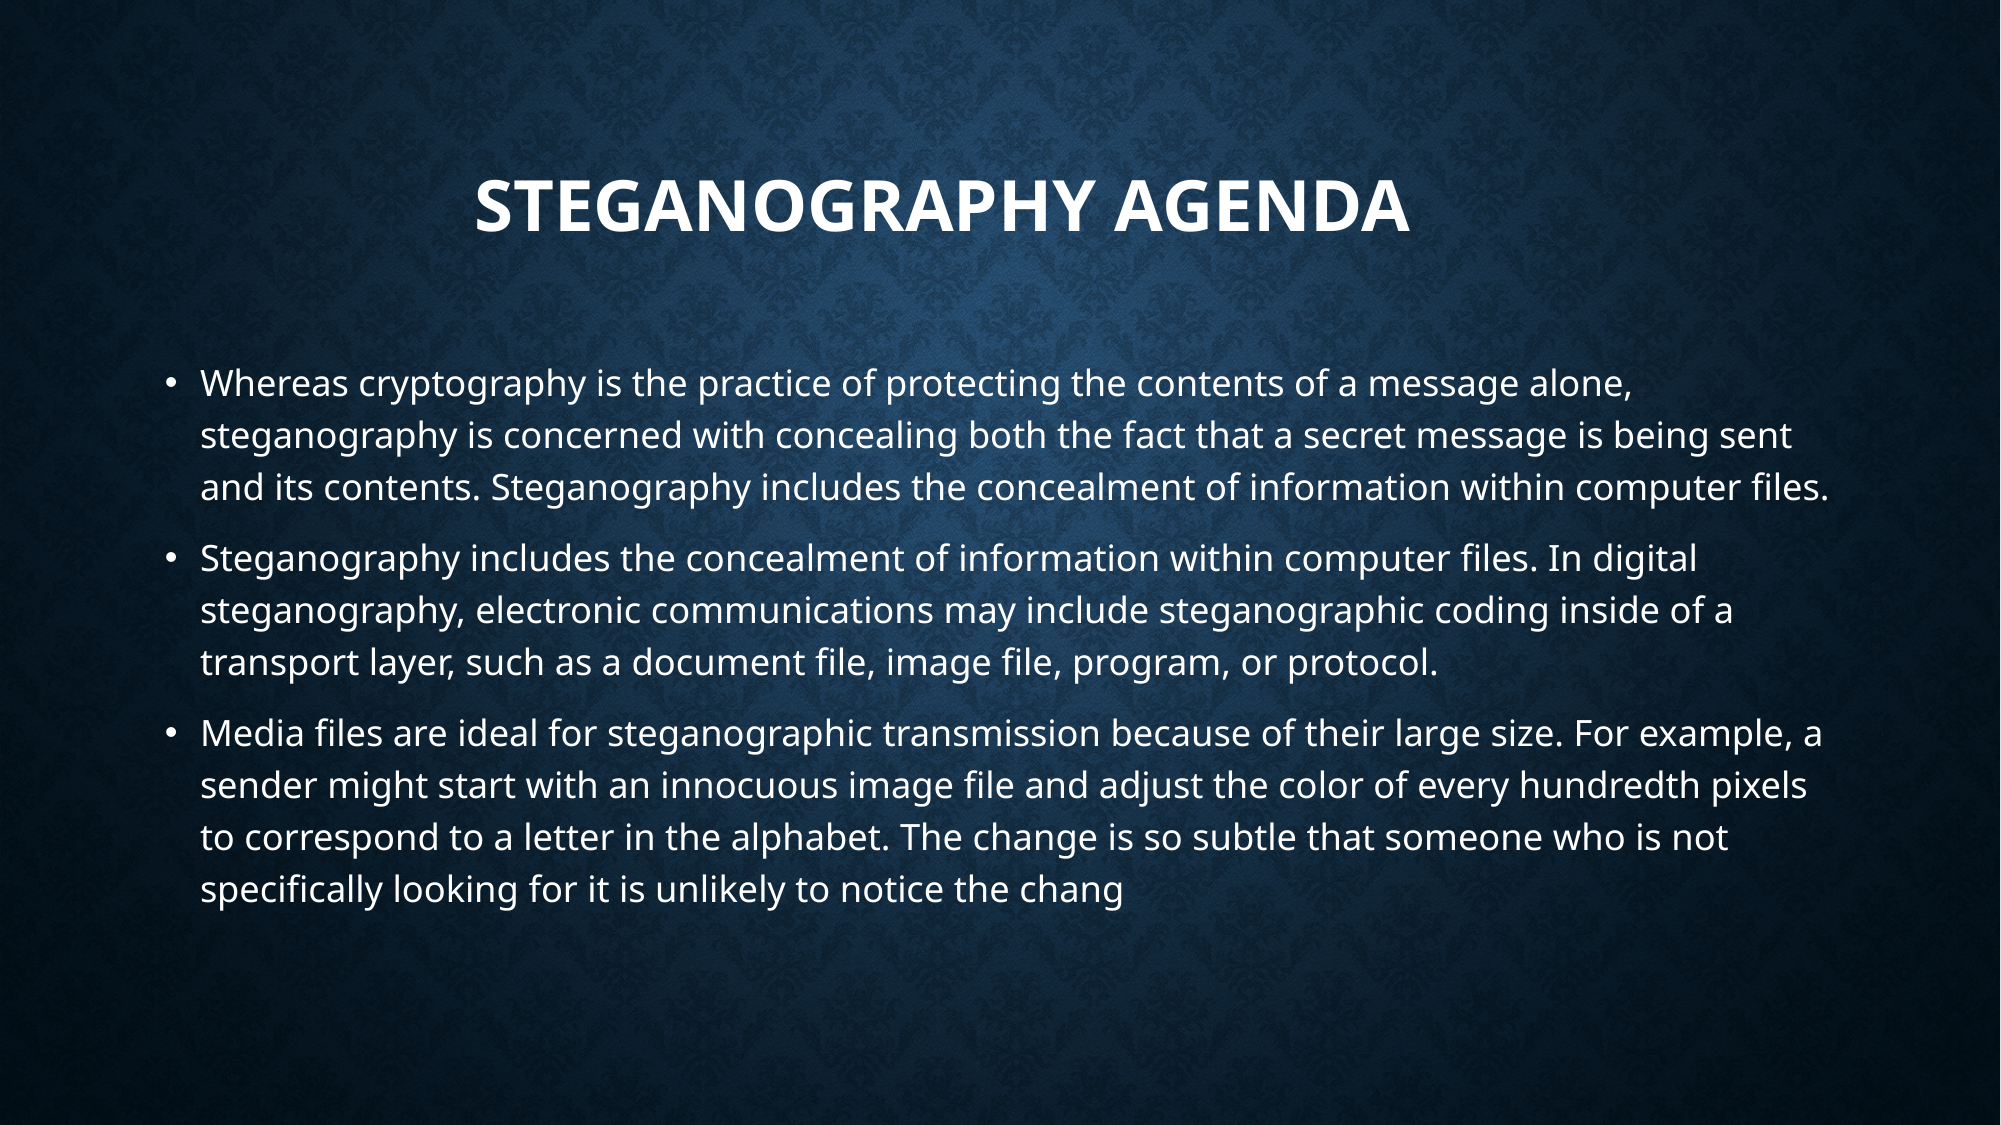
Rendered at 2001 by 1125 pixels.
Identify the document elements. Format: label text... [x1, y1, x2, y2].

list Whereas cryptography is the practice of protecting the contents of a message alone, steganography is concerned with concealing both the fact that a secret message is being sent and its contents. Steganography includes the concealment of information within computer files. Steganography includes the concealment of information within computer files. In digital steganography, electronic communications may include steganographic coding inside of a transport layer, such as a document file, image file, program, or protocol. Media files are ideal for steganographic transmission because of their large size. For example, a sender might start with an innocuous image file and adjust the color of every hundredth pixels to correspond to a letter in the alphabet. The change is so subtle that someone who is not specifically looking for it is unlikely to notice the chang [149, 343, 1849, 950]
title STEGANOGRAPHY AGENDA [149, 99, 1849, 318]
